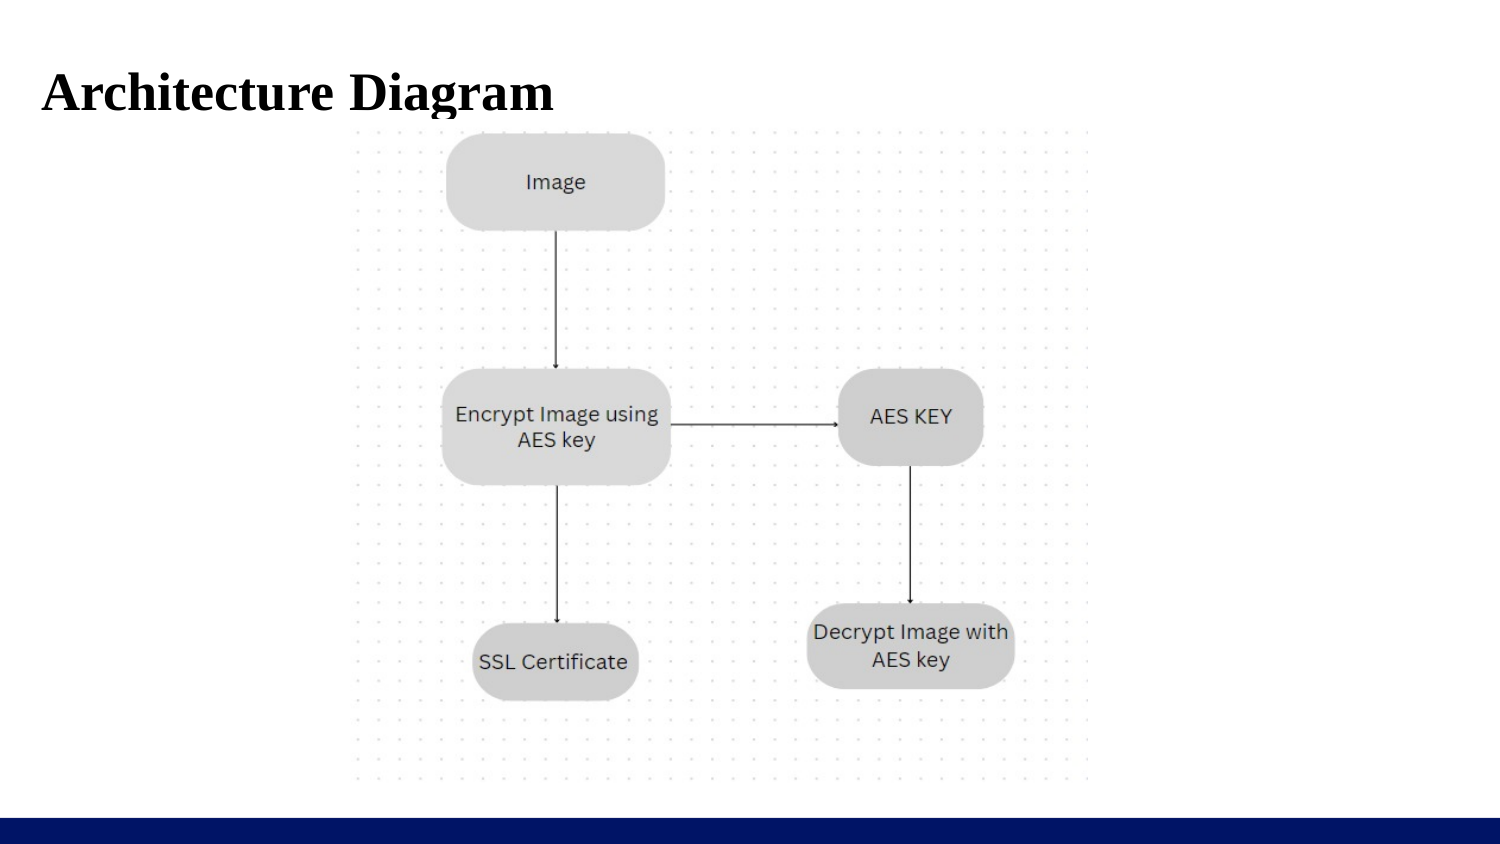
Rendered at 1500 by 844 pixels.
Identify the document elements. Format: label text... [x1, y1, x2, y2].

picture [0, 817, 1500, 844]
title Architecture Diagram [39, 54, 1461, 198]
picture [349, 119, 1088, 783]
